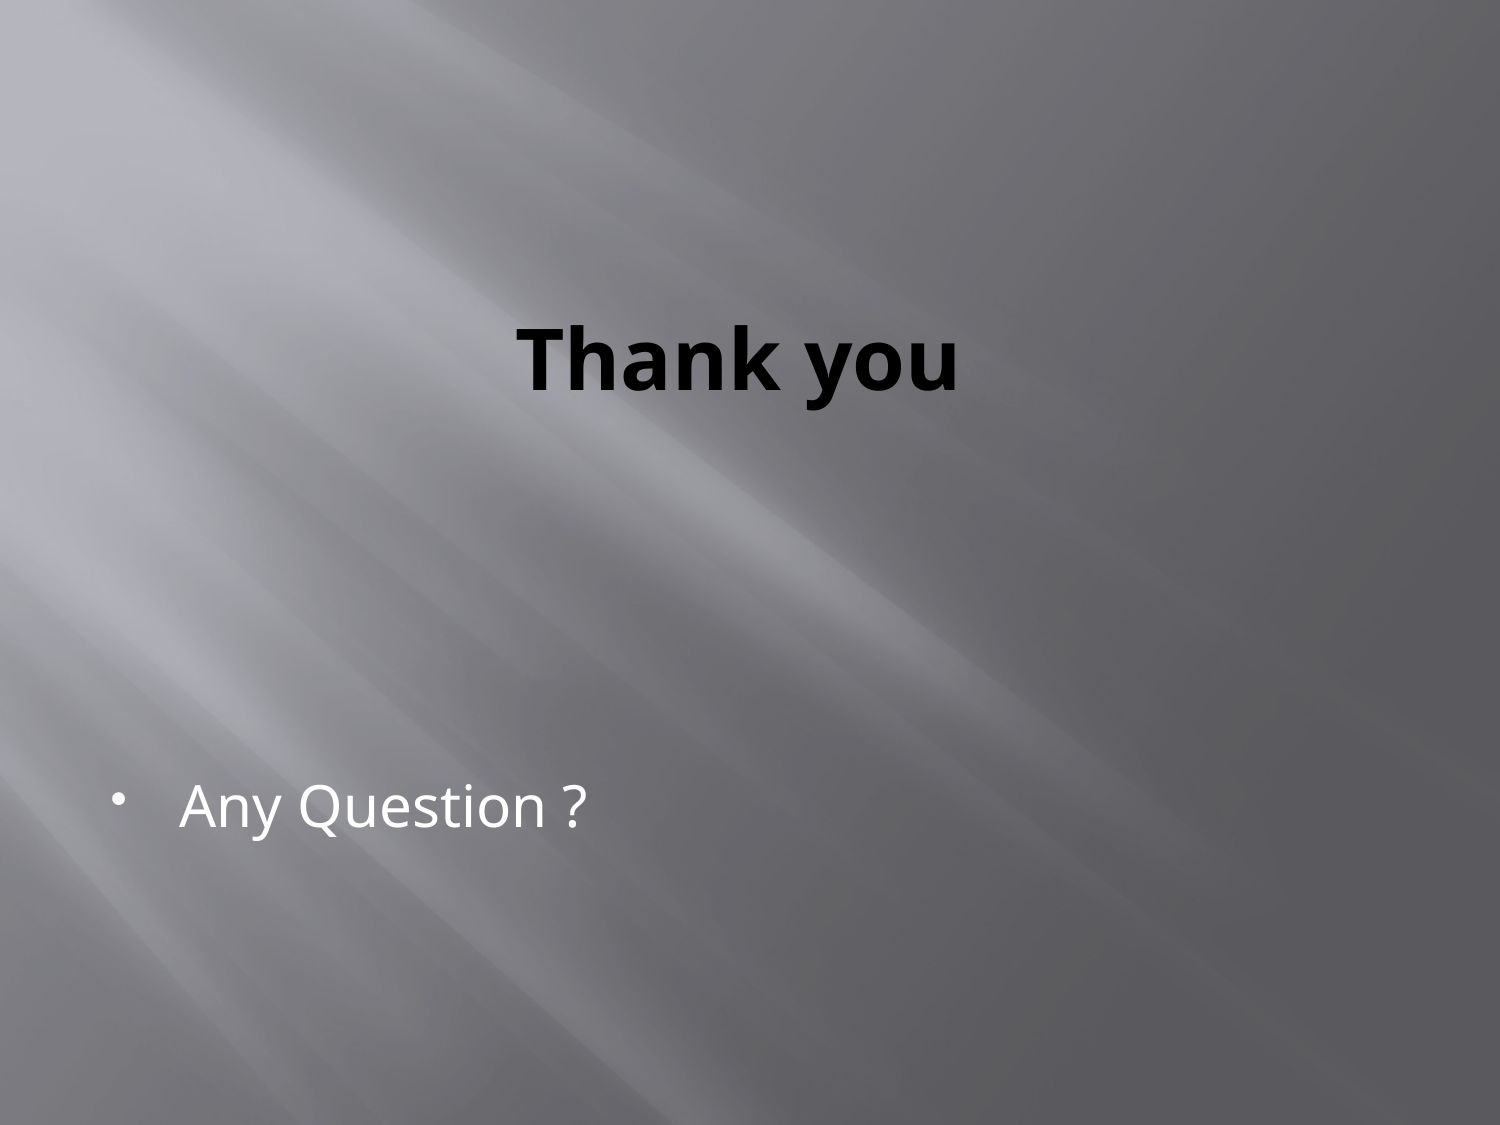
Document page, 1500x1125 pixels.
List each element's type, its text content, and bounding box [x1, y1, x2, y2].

title Thank you [75, 45, 1425, 668]
list Any Question ? [75, 761, 1425, 1005]
